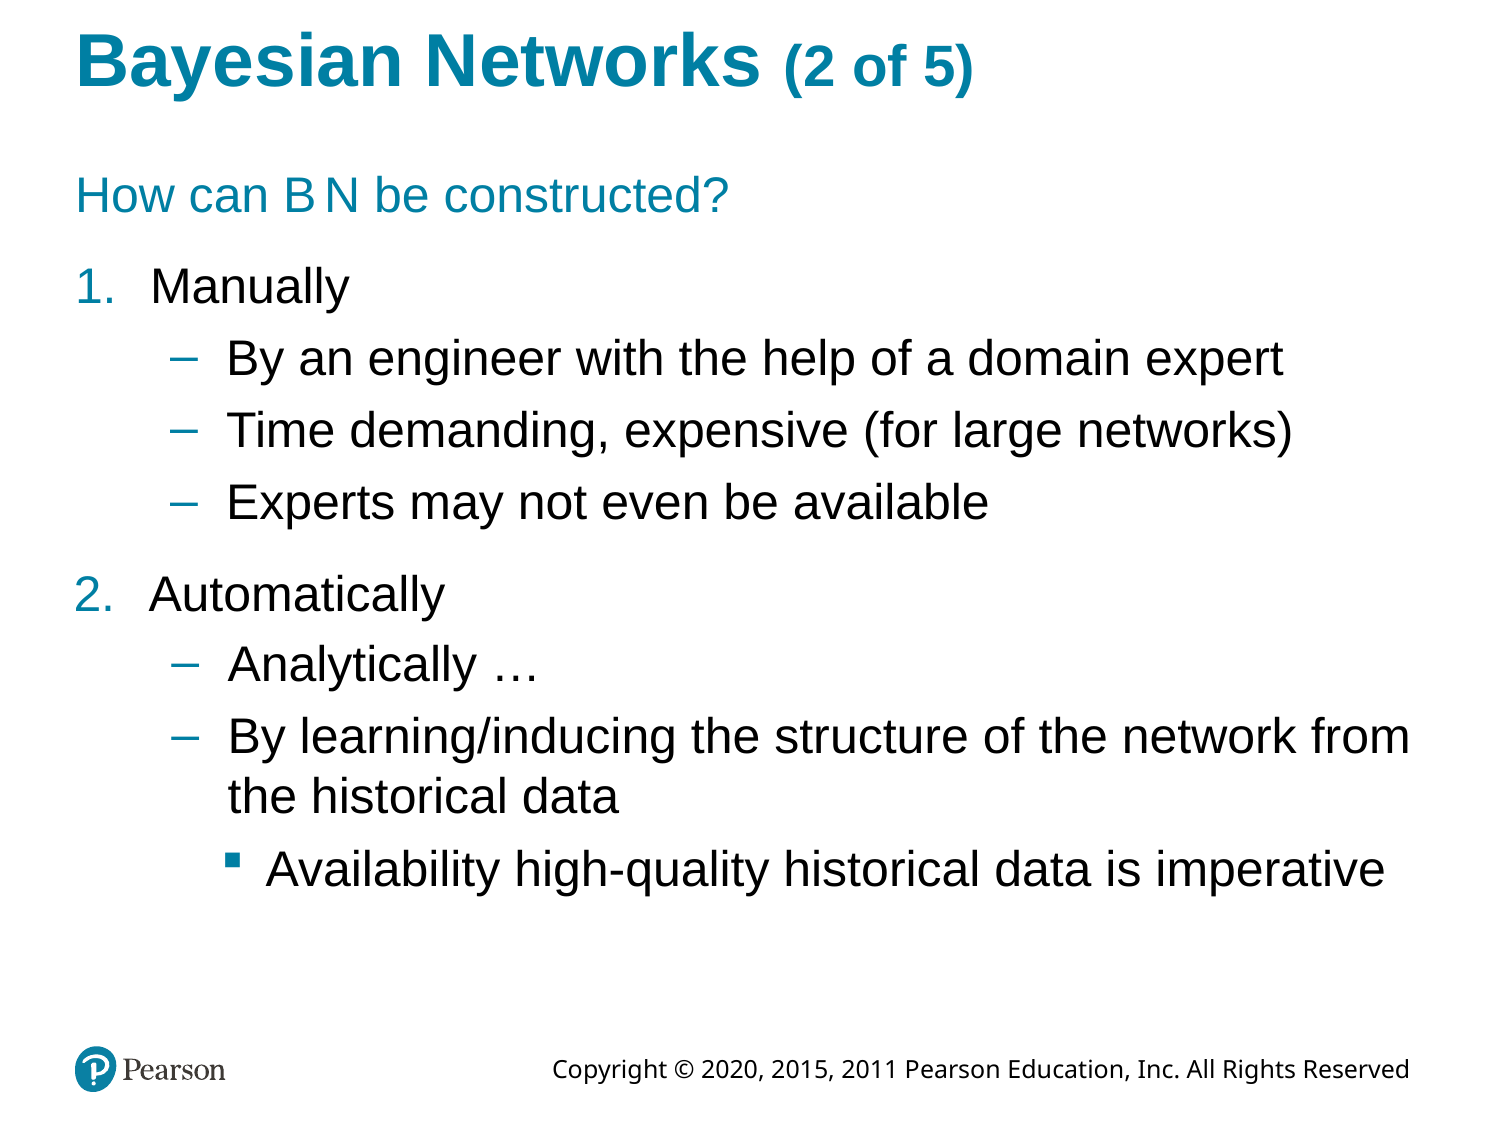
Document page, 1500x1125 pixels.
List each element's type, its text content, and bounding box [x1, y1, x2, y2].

list How can B N be constructed? Manually [75, 162, 1413, 631]
title Bayesian Networks (2 of 5) [75, 0, 1413, 102]
list Analytically … By learning/inducing the structure of the network from the historical data Availability high-quality historical data is imperative [75, 631, 1413, 1125]
list By an engineer with the help of a domain expert Time demanding, expensive (for large networks) Experts may not even be available Automatically [73, 324, 1411, 963]
